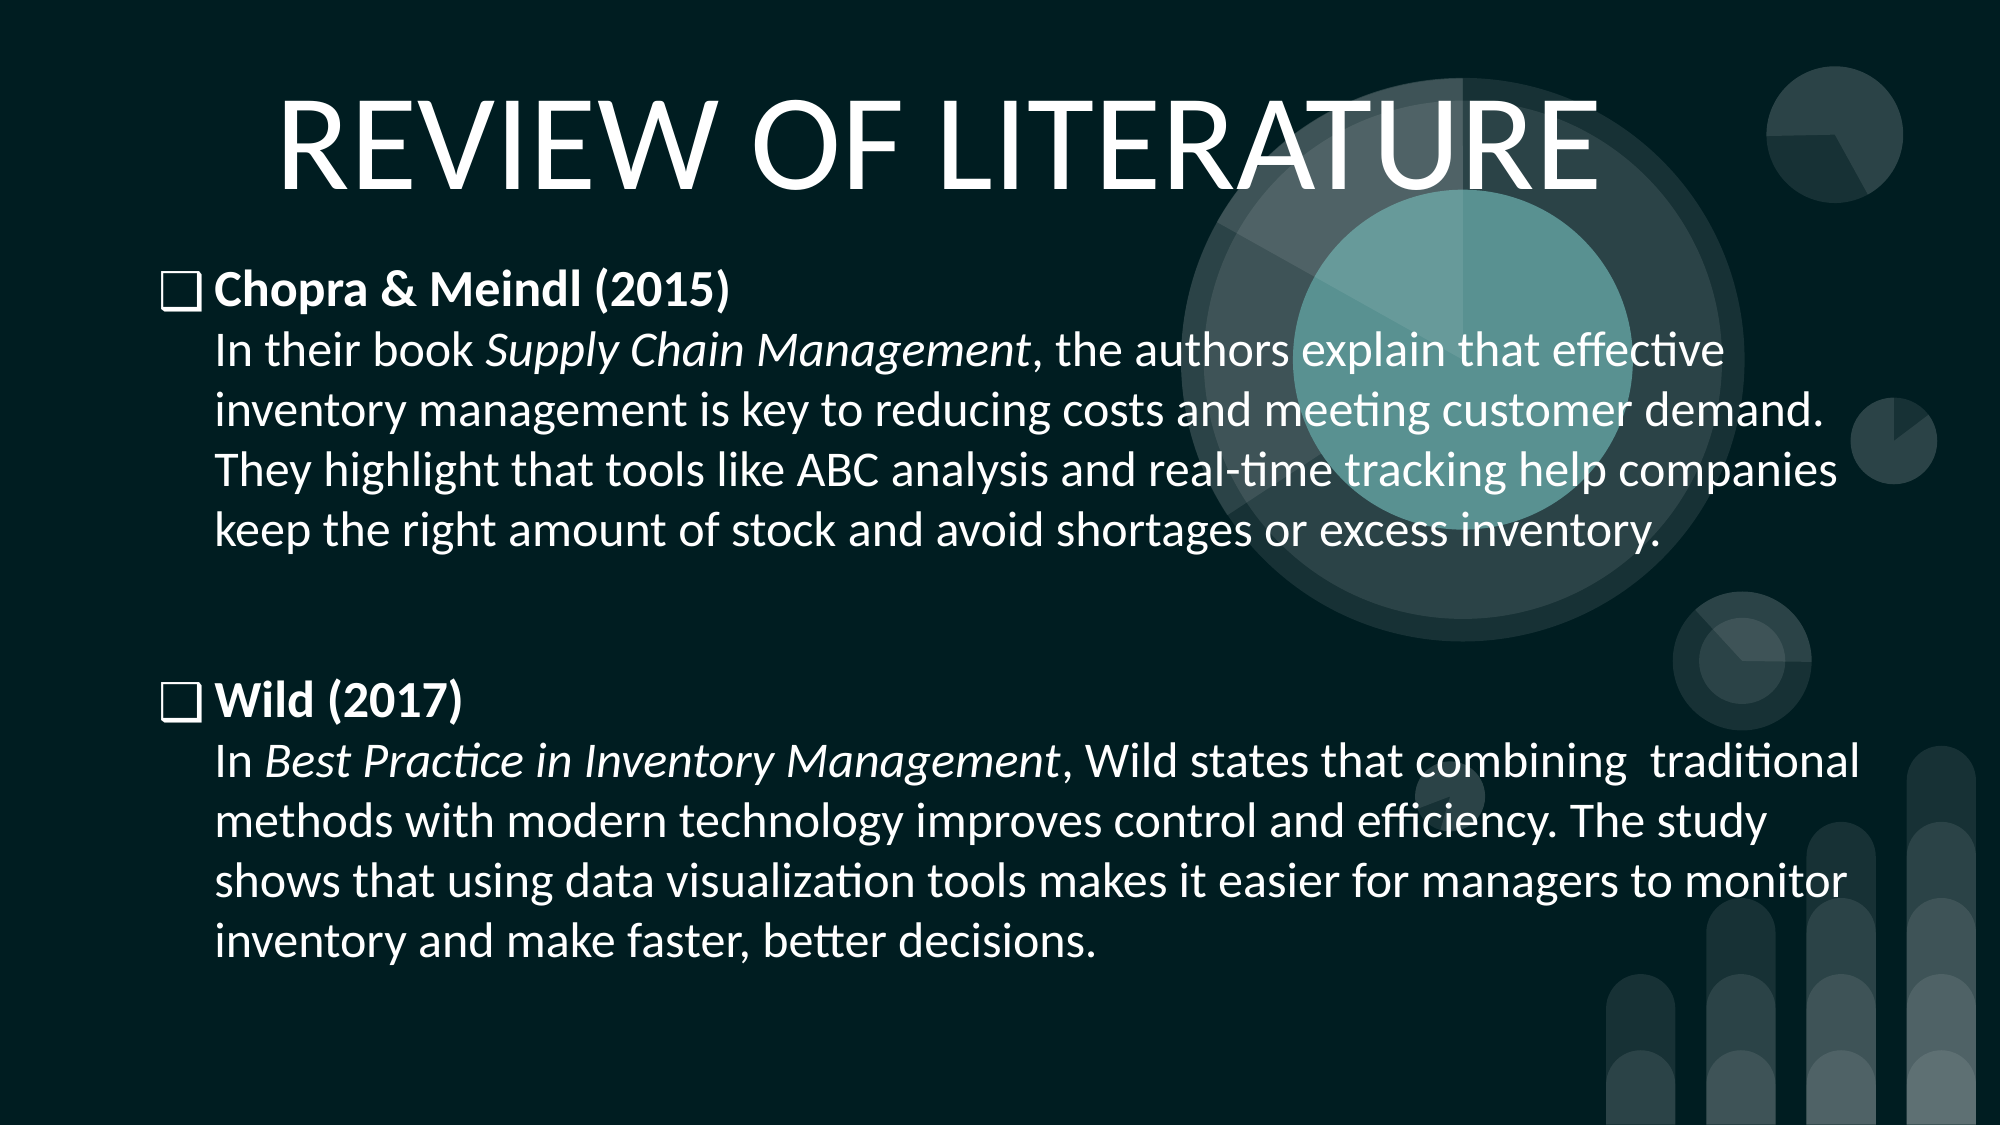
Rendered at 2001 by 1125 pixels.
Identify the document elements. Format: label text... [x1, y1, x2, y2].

text_box REVIEW OF LITERATURE [260, 45, 1837, 106]
text_box Chopra & Meindl (2015) In their book Supply Chain Management, the authors explain that effective inventory management is key to reducing costs and meeting customer demand. They highlight that tools like ABC analysis and real-time tracking help companies keep the right amount of stock and avoid shortages or excess inventory. [143, 246, 1909, 568]
text_box Wild (2017) In Best Practice in Inventory Management, Wild states that combining traditional methods with modern technology improves control and efficiency. The study shows that using data visualization tools makes it easier for managers to monitor inventory and make faster, better decisions. [143, 657, 1909, 976]
